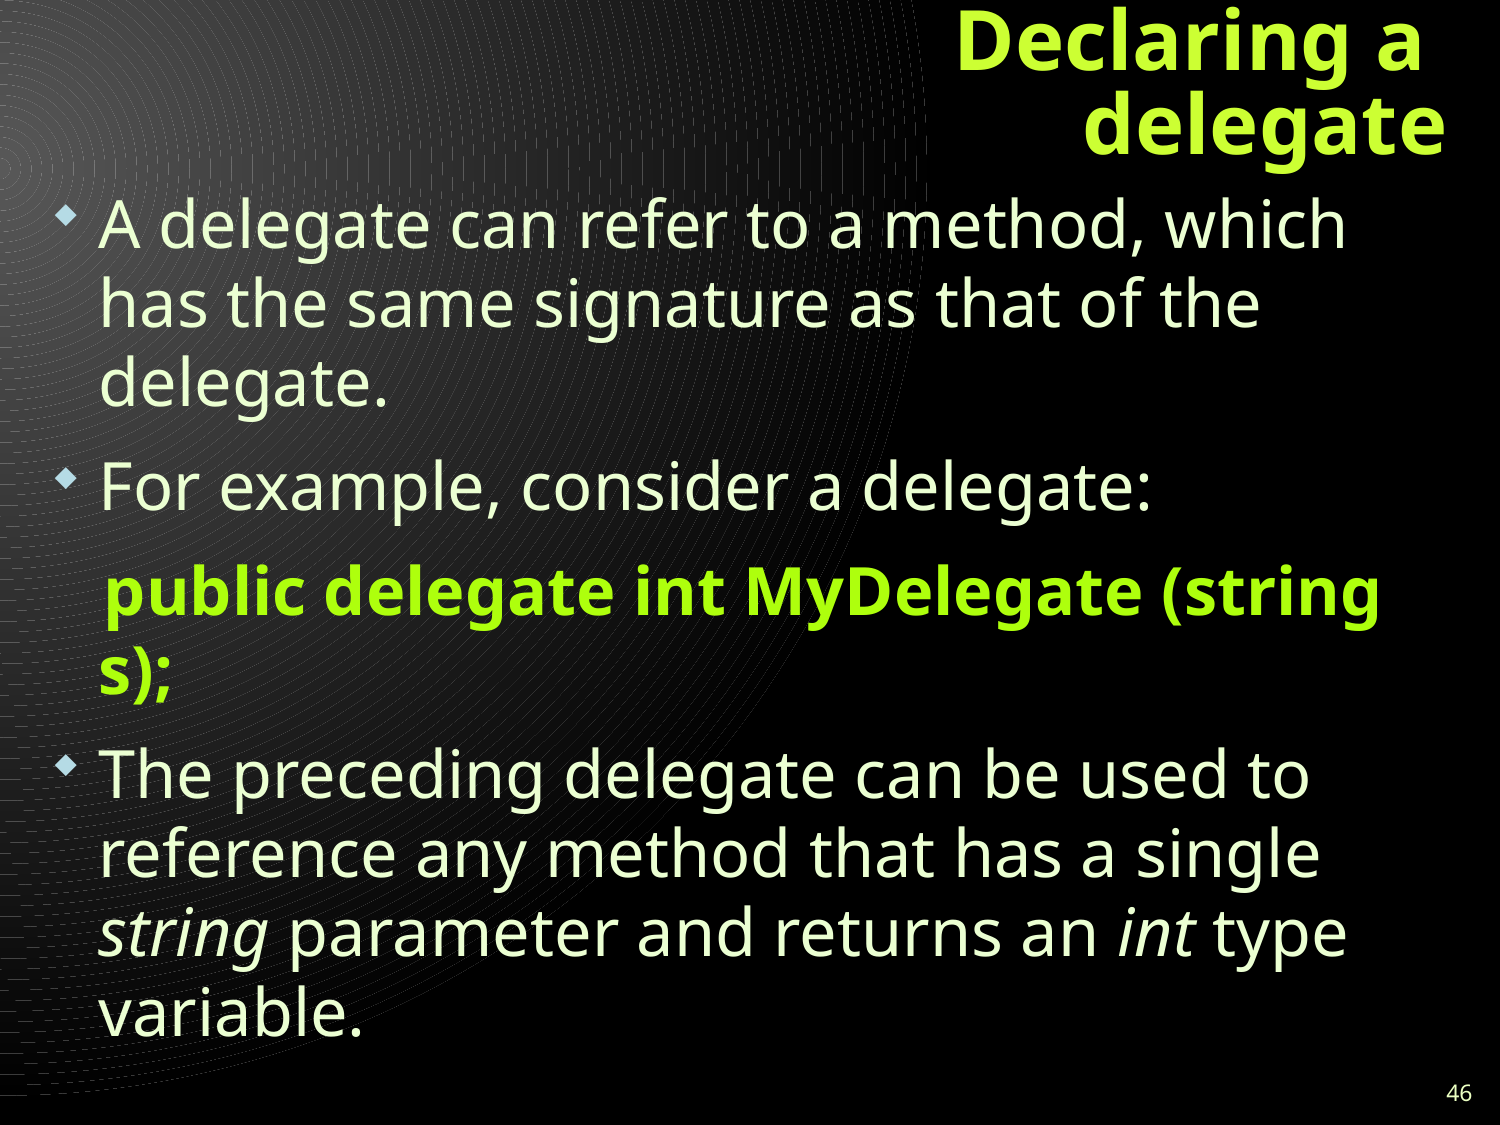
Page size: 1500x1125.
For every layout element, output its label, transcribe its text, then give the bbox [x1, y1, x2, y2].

slide_number 46 [1412, 1074, 1488, 1113]
title Declaring a delegate [300, 12, 1463, 163]
list A delegate can refer to a method, which has the same signature as that of the delegate. For example, consider a delegate: public delegate int MyDelegate (string s); The preceding delegate can be used to reference any method that has a single string parameter and returns an int type variable. [37, 174, 1463, 1100]
